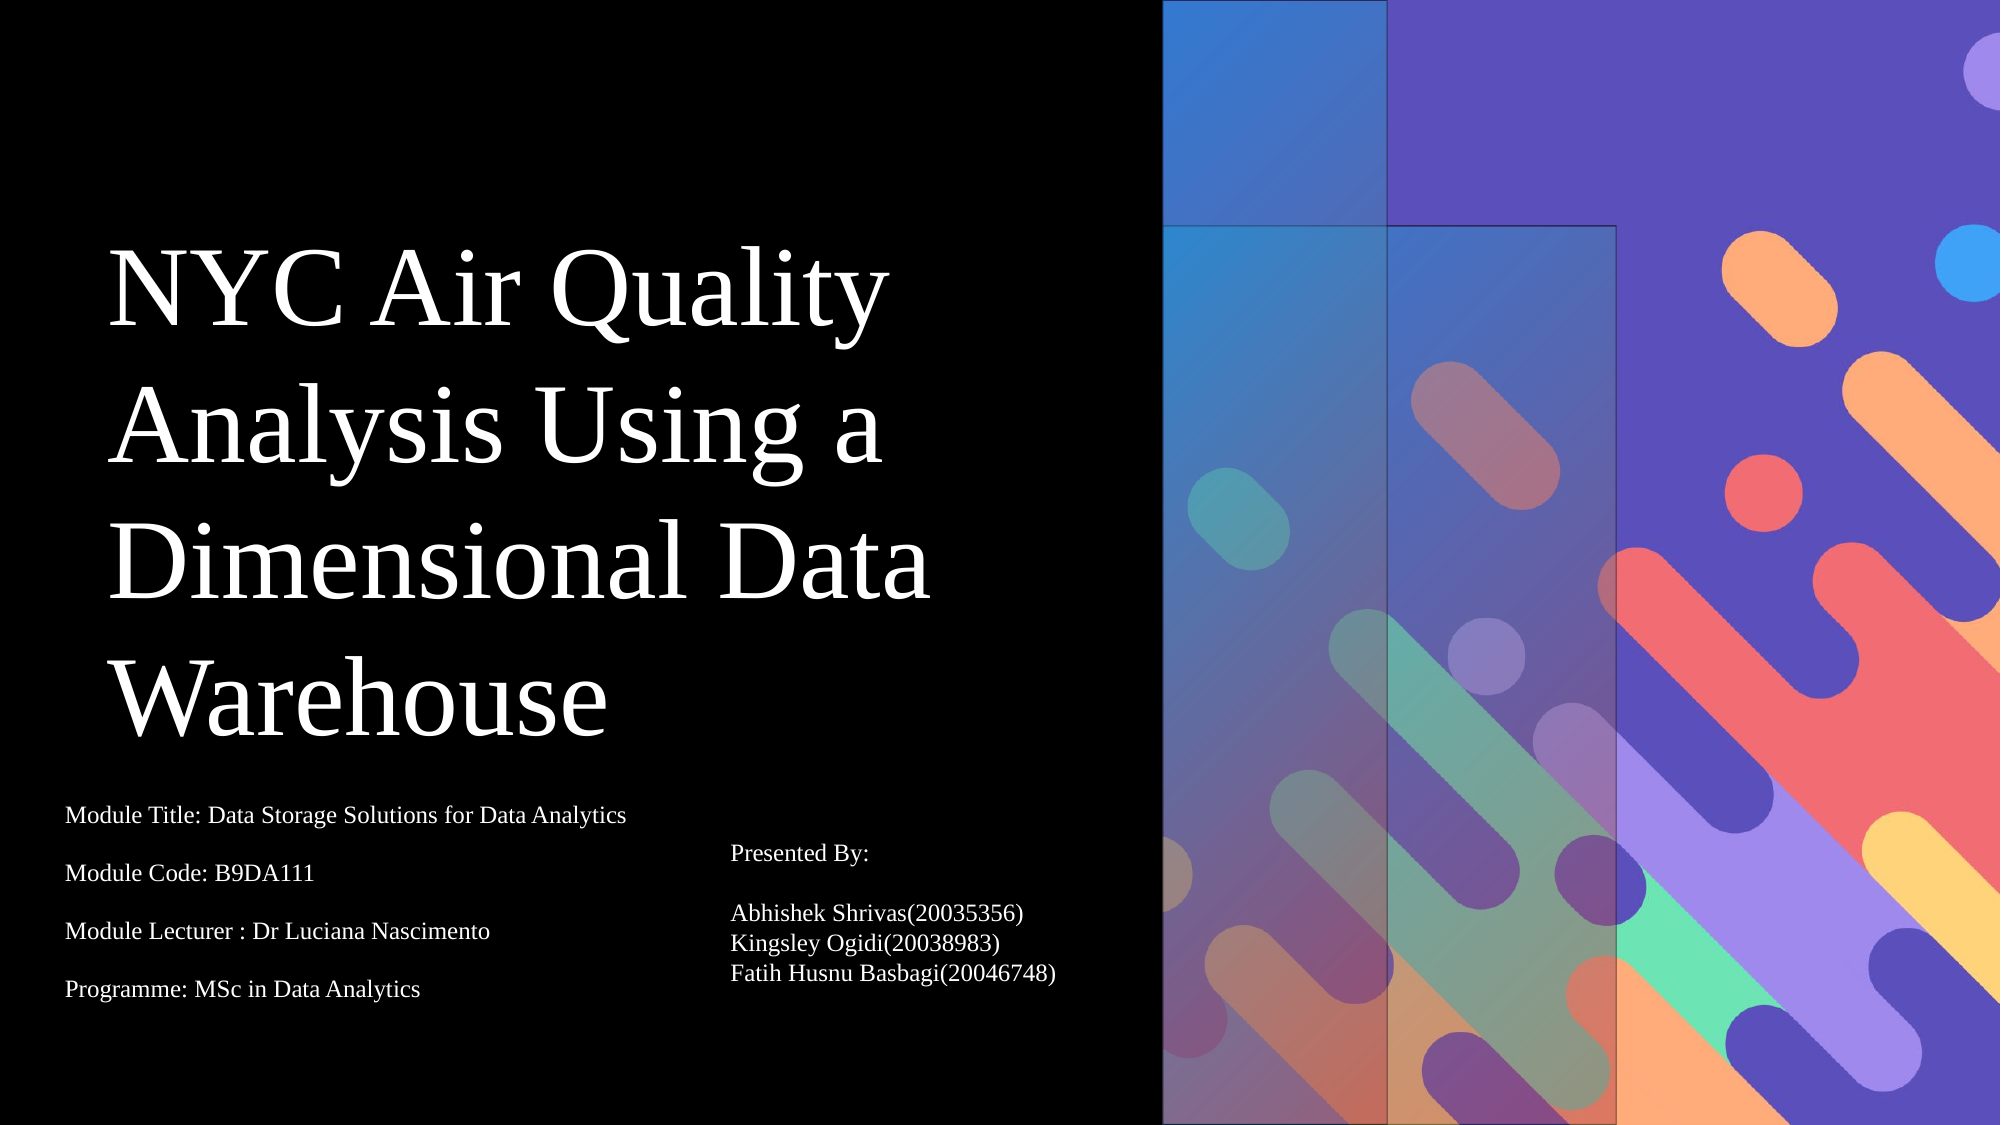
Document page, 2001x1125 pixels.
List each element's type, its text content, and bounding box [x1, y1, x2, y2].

picture [1162, 0, 2000, 1125]
title NYC Air Quality Analysis Using a Dimensional Data Warehouse [92, 204, 1021, 771]
subtitle Module Title: Data Storage Solutions for Data Analytics Module Code: B9DA111 Module Lecturer : Dr Luciana Nascimento Programme: MSc in Data Analytics [49, 784, 655, 1010]
text_box Presented By: Abhishek Shrivas(20035356) Kingsley Ogidi(20038983) Fatih Husnu Basbagi(20046748) [715, 828, 1077, 994]
text_box [0, 0, 1161, 1125]
